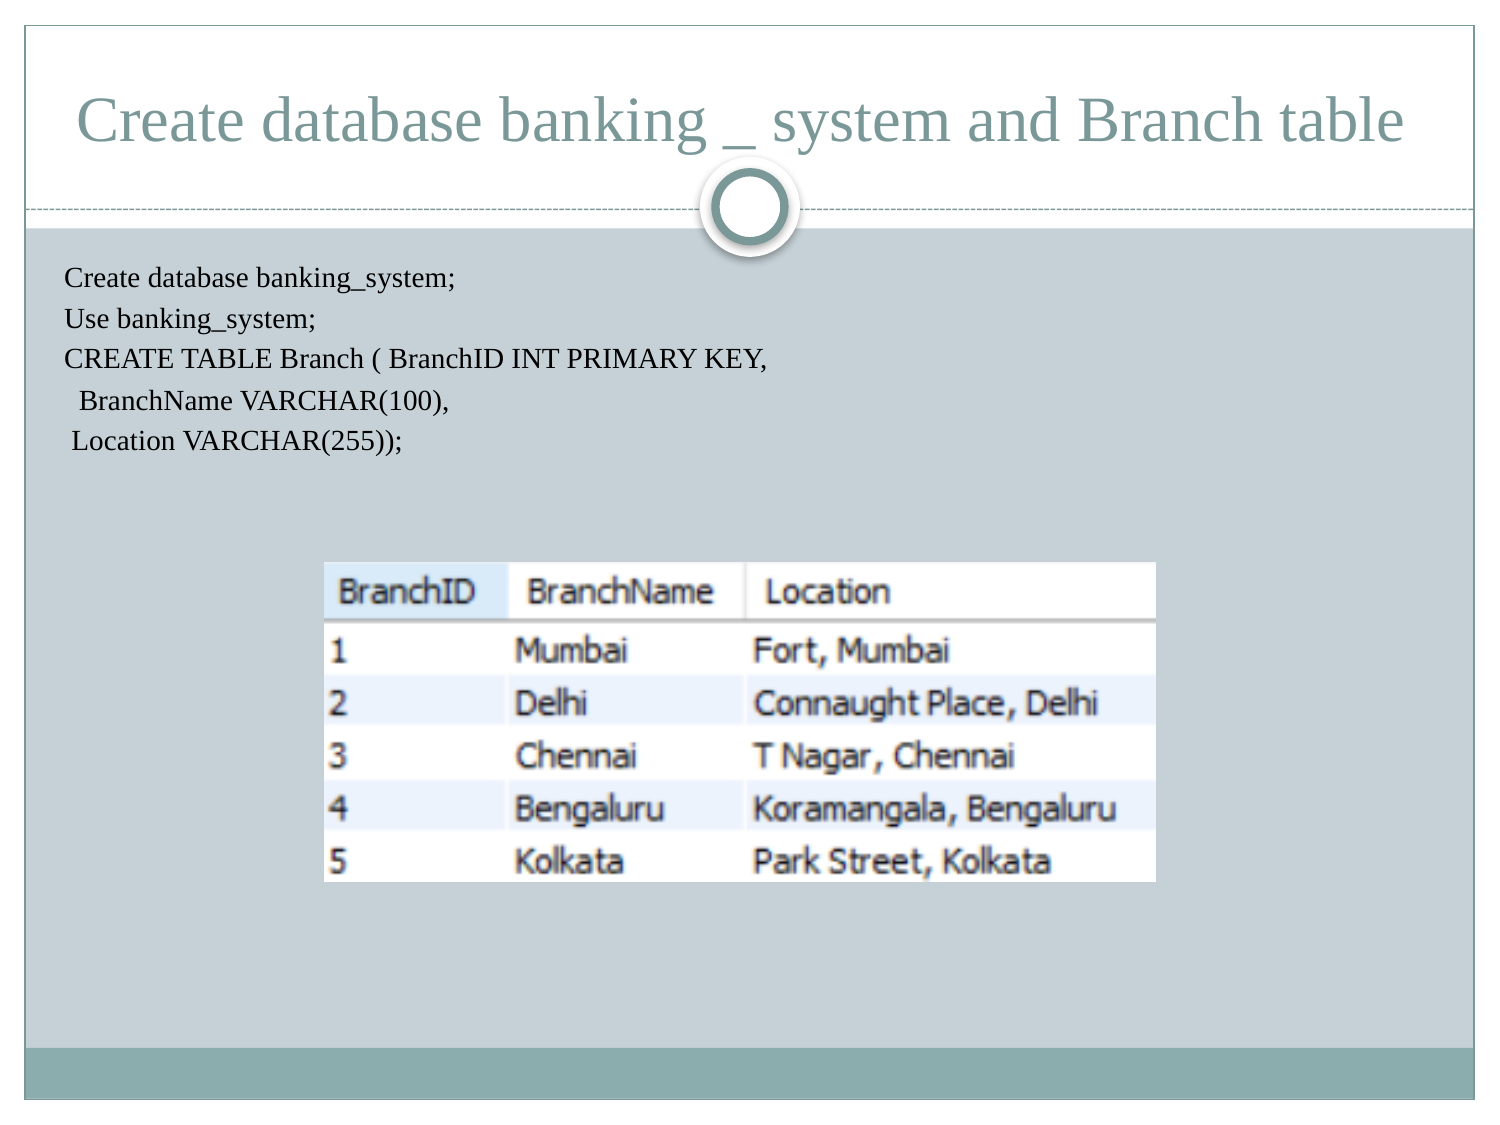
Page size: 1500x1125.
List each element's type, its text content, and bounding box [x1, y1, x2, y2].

list Create database banking_system; Use banking_system; CREATE TABLE Branch ( BranchID INT PRIMARY KEY, BranchName VARCHAR(100), Location VARCHAR(255)); [49, 250, 1445, 1001]
picture [324, 562, 1156, 882]
title Create database banking _ system and Branch table [49, 37, 1450, 162]
